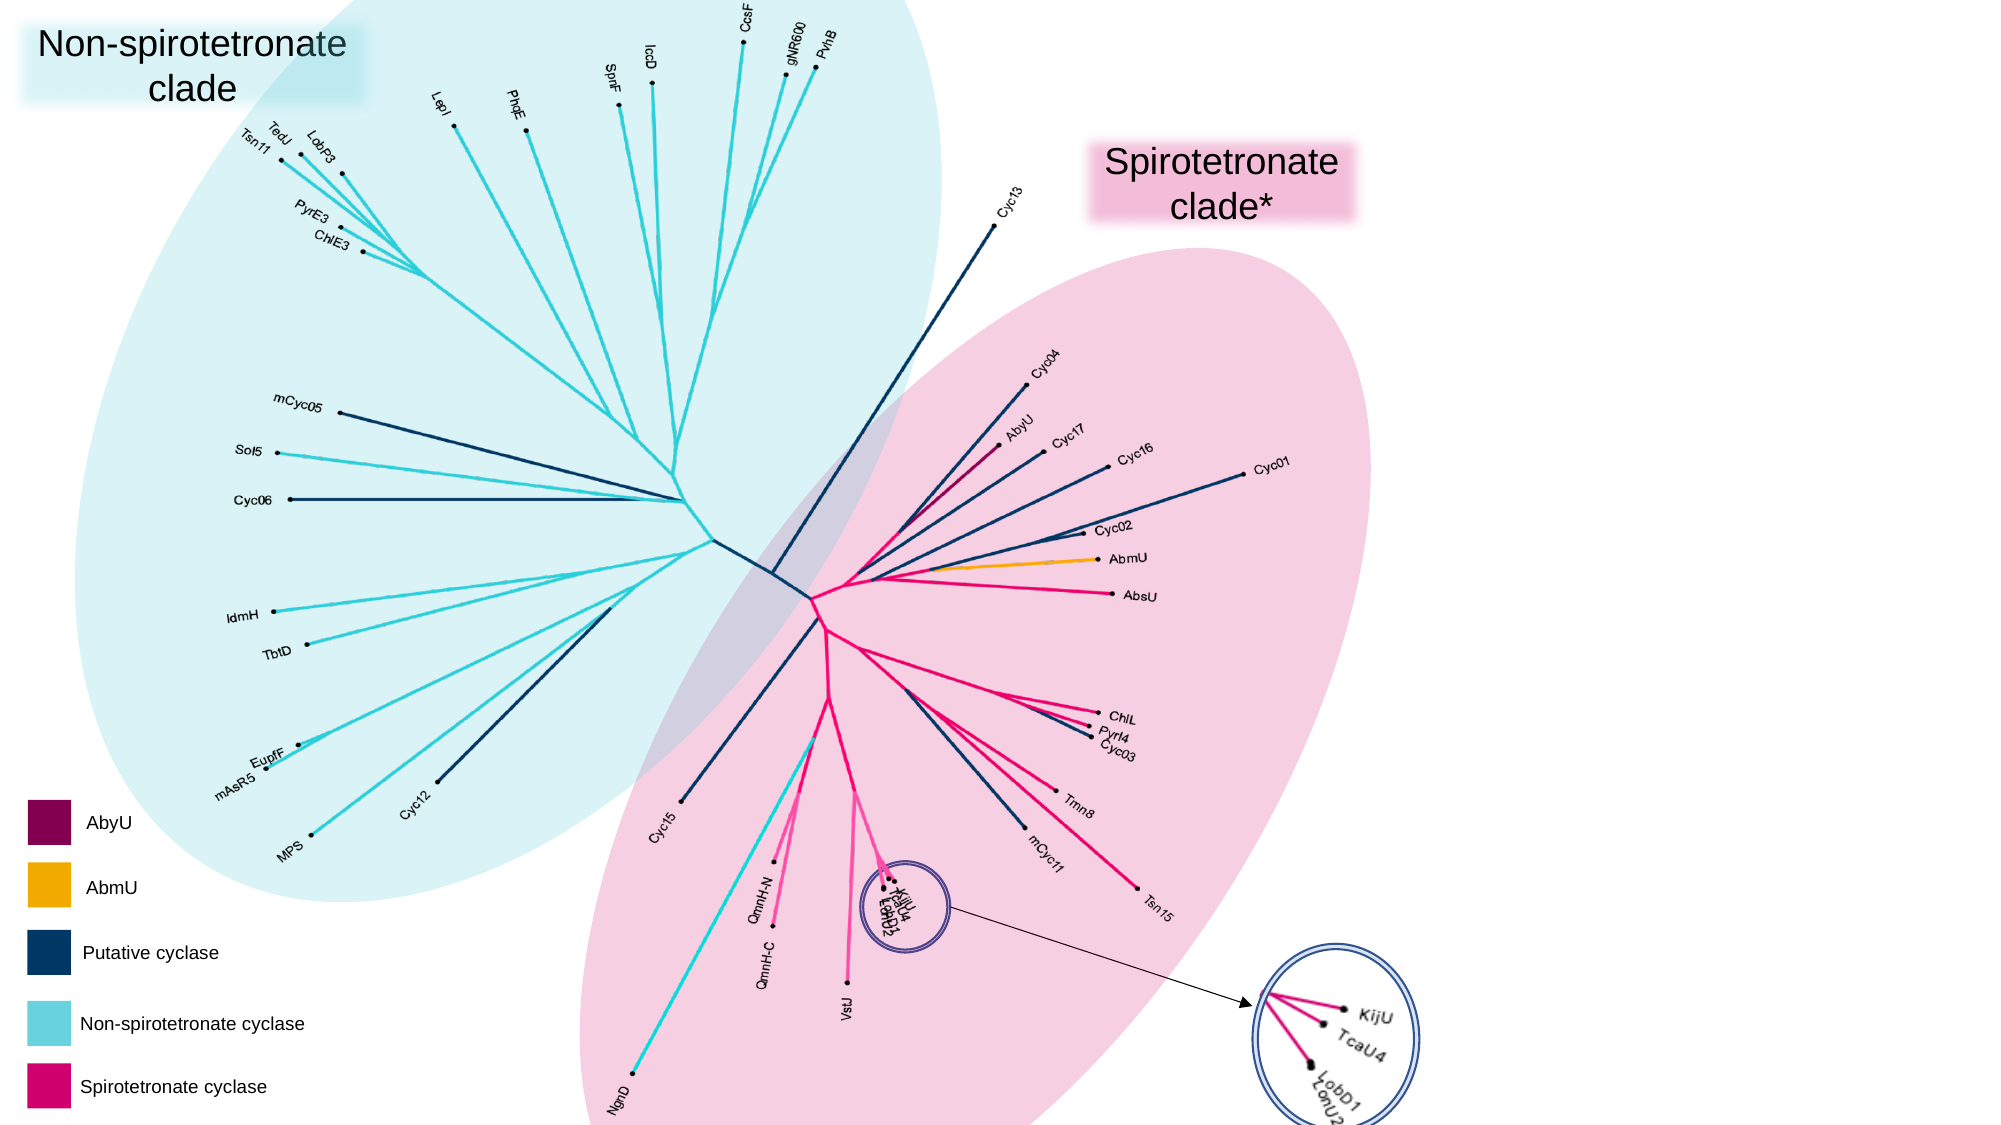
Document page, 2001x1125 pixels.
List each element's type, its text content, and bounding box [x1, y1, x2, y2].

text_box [27, 862, 142, 908]
text_box Spirotetronate clade* [1319, 152, 1347, 215]
text_box Non-spirotetronate clade [32, 35, 142, 94]
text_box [27, 1063, 142, 1109]
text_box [27, 1000, 142, 1047]
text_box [1319, 861, 1420, 1125]
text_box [27, 929, 142, 975]
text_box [27, 799, 142, 845]
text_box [142, 0, 1319, 1125]
